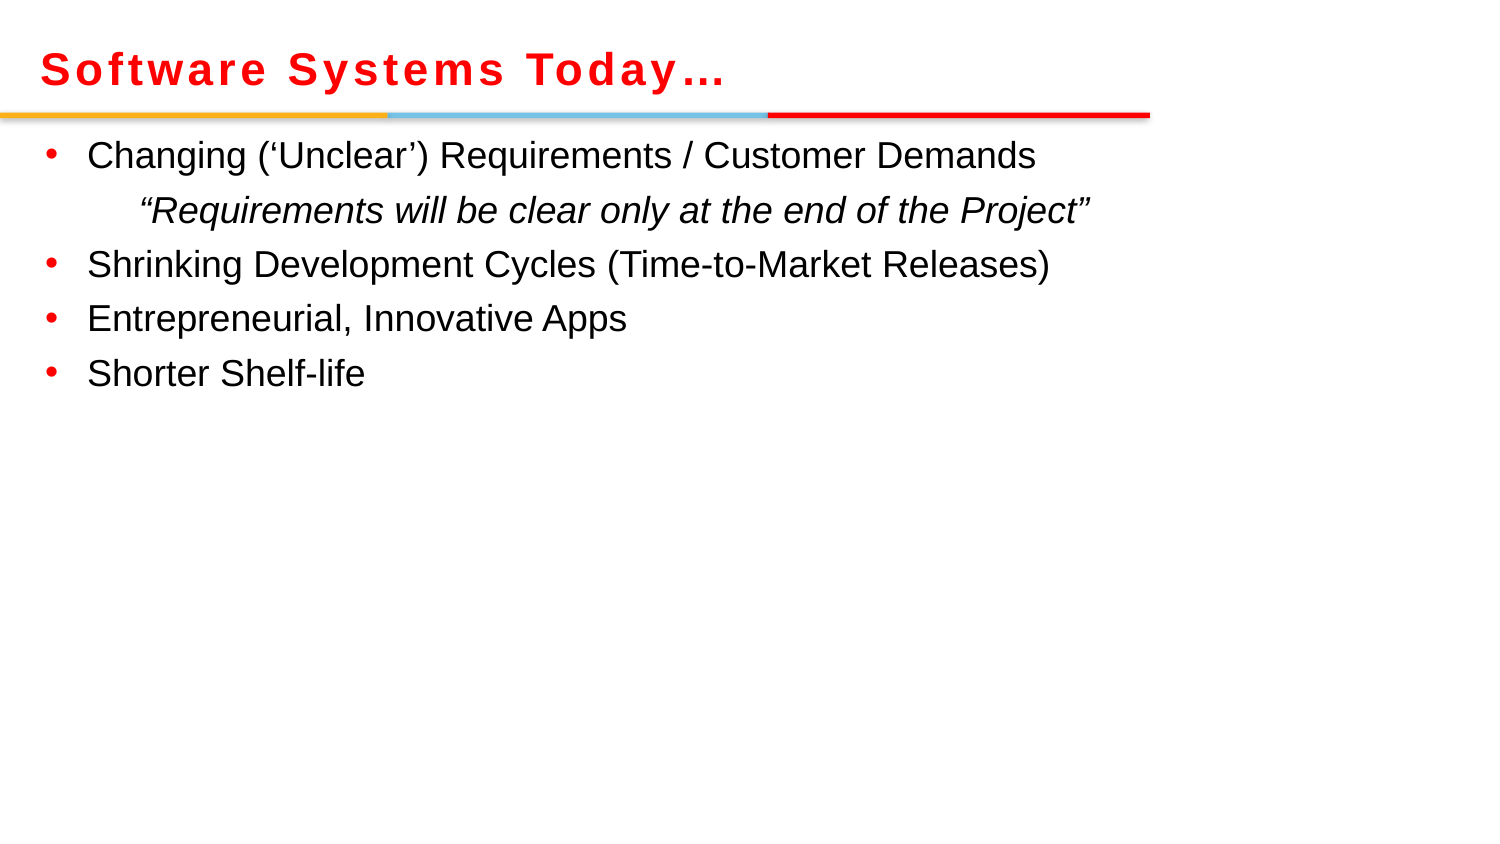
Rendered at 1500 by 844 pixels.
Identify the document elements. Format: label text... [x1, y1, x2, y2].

list Software Systems Today… [40, 19, 1113, 115]
list Changing (‘Unclear’) Requirements / Customer Demands “Requirements will be clear only at the end of the Project” Shrinking Development Cycles (Time-to-Market Releases) Entrepreneurial, Innovative Apps Shorter Shelf-life [45, 123, 1184, 799]
